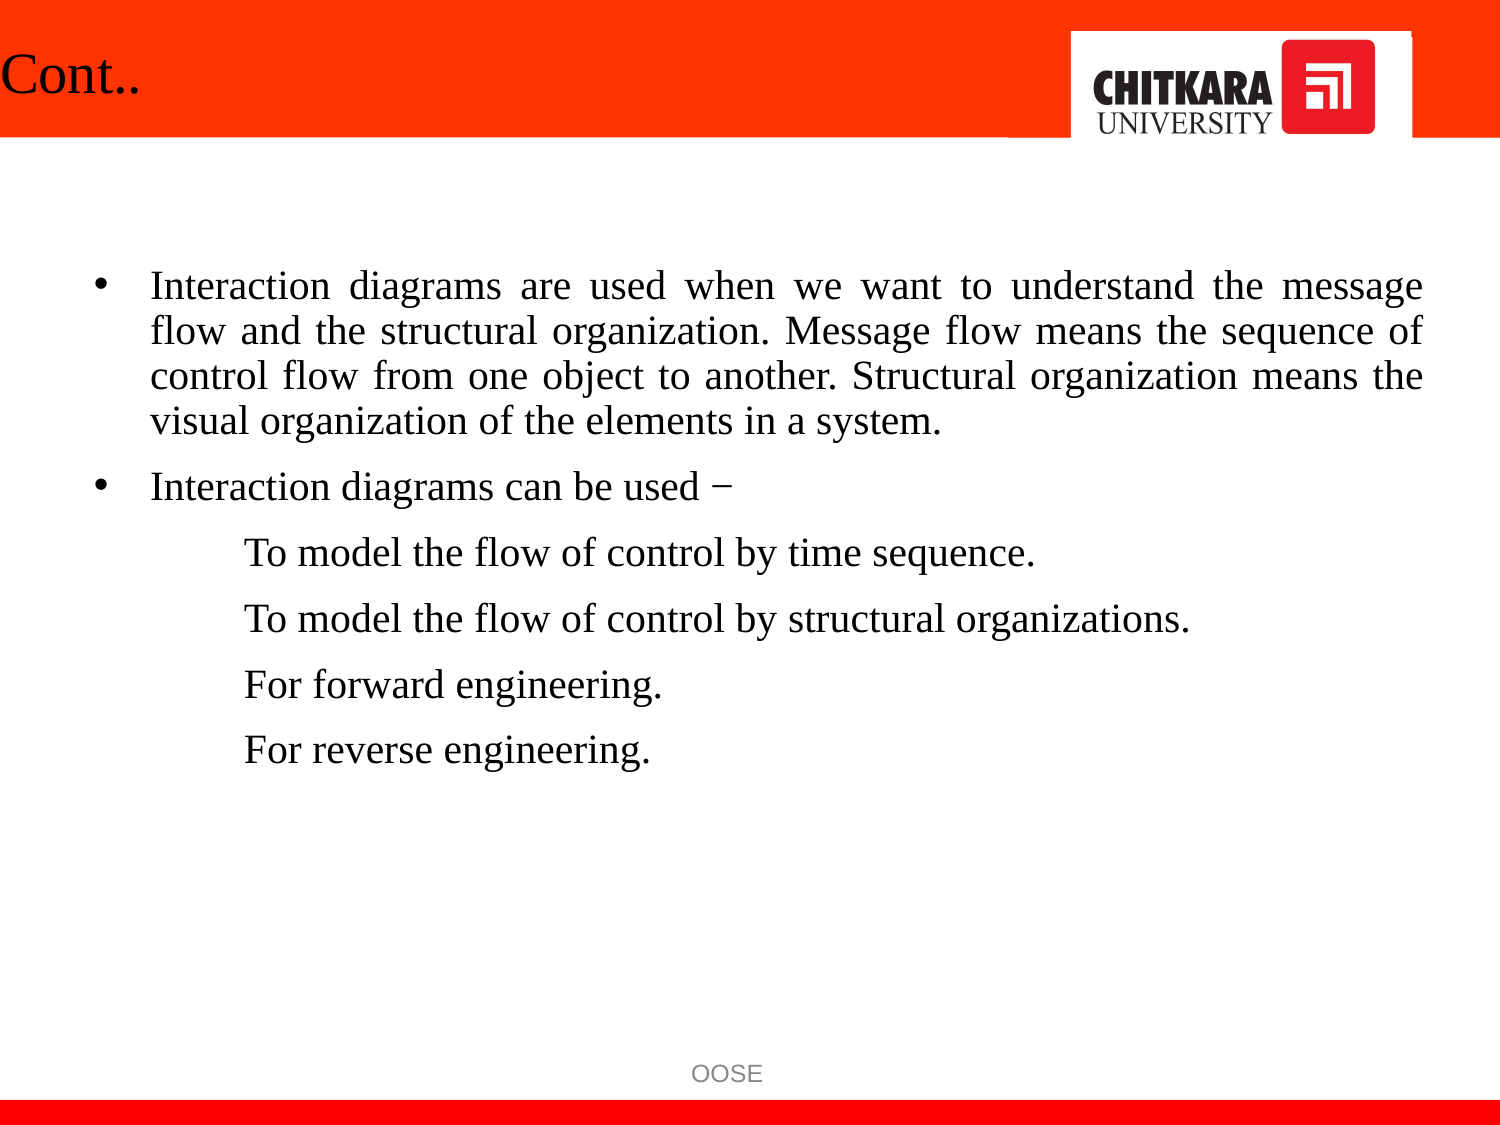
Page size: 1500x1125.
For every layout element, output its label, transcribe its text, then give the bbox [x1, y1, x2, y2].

picture [1074, 37, 1390, 138]
list Interaction diagrams are used when we want to understand the message flow and the structural organization. Message flow means the sequence of control flow from one object to another. Structural organization means the visual organization of the elements in a system. Interaction diagrams can be used − To model the flow of control by time sequence. To model the flow of control by structural organizations. For forward engineering. For reverse engineering. [75, 263, 1425, 916]
footer OOSE [57, 1042, 1425, 1103]
title Cont.. [0, 0, 900, 150]
